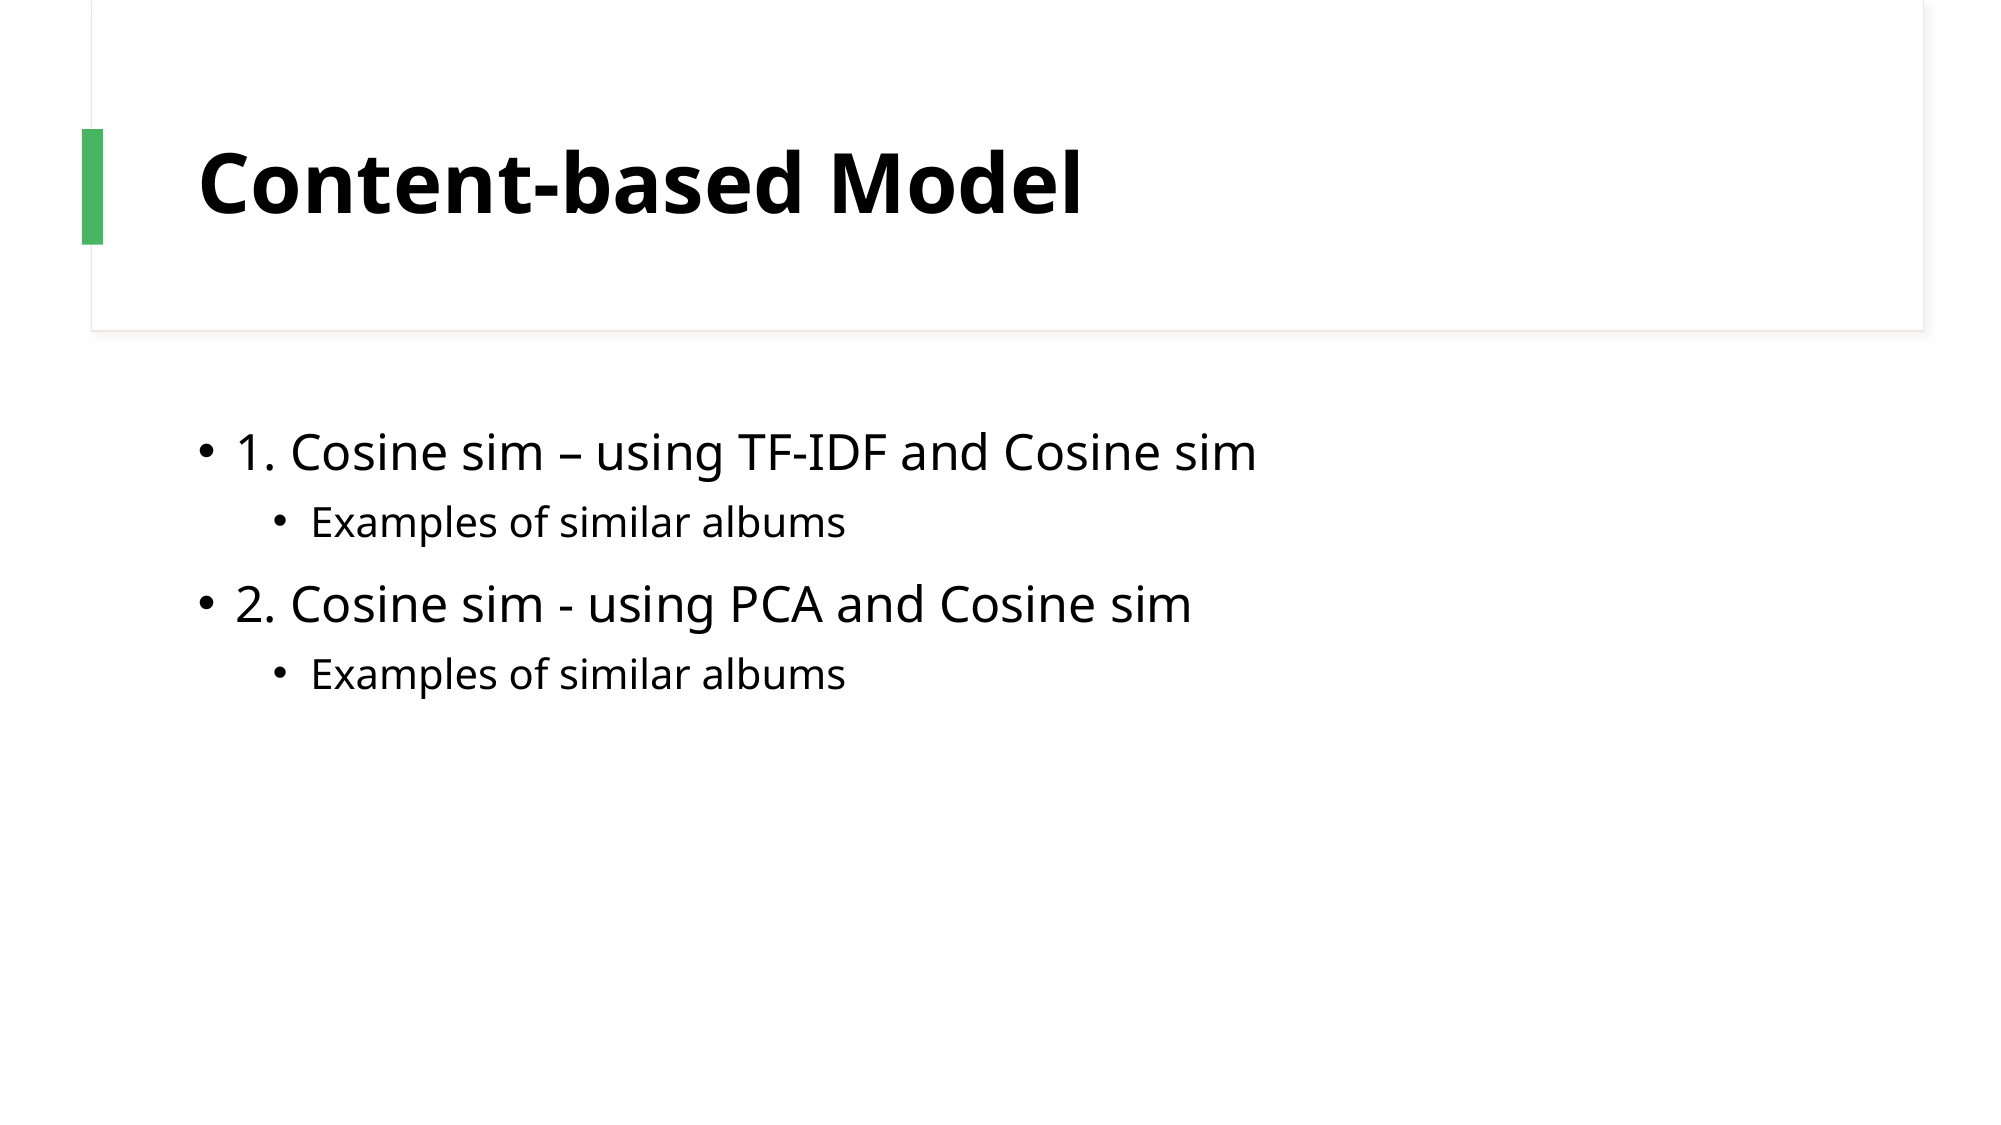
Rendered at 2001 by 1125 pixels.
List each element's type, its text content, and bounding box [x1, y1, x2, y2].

title Content-based Model [183, 90, 1851, 284]
list 1. Cosine sim – using TF-IDF and Cosine sim Examples of similar albums 2. Cosine sim - using PCA and Cosine sim Examples of similar albums [183, 406, 1851, 1013]
